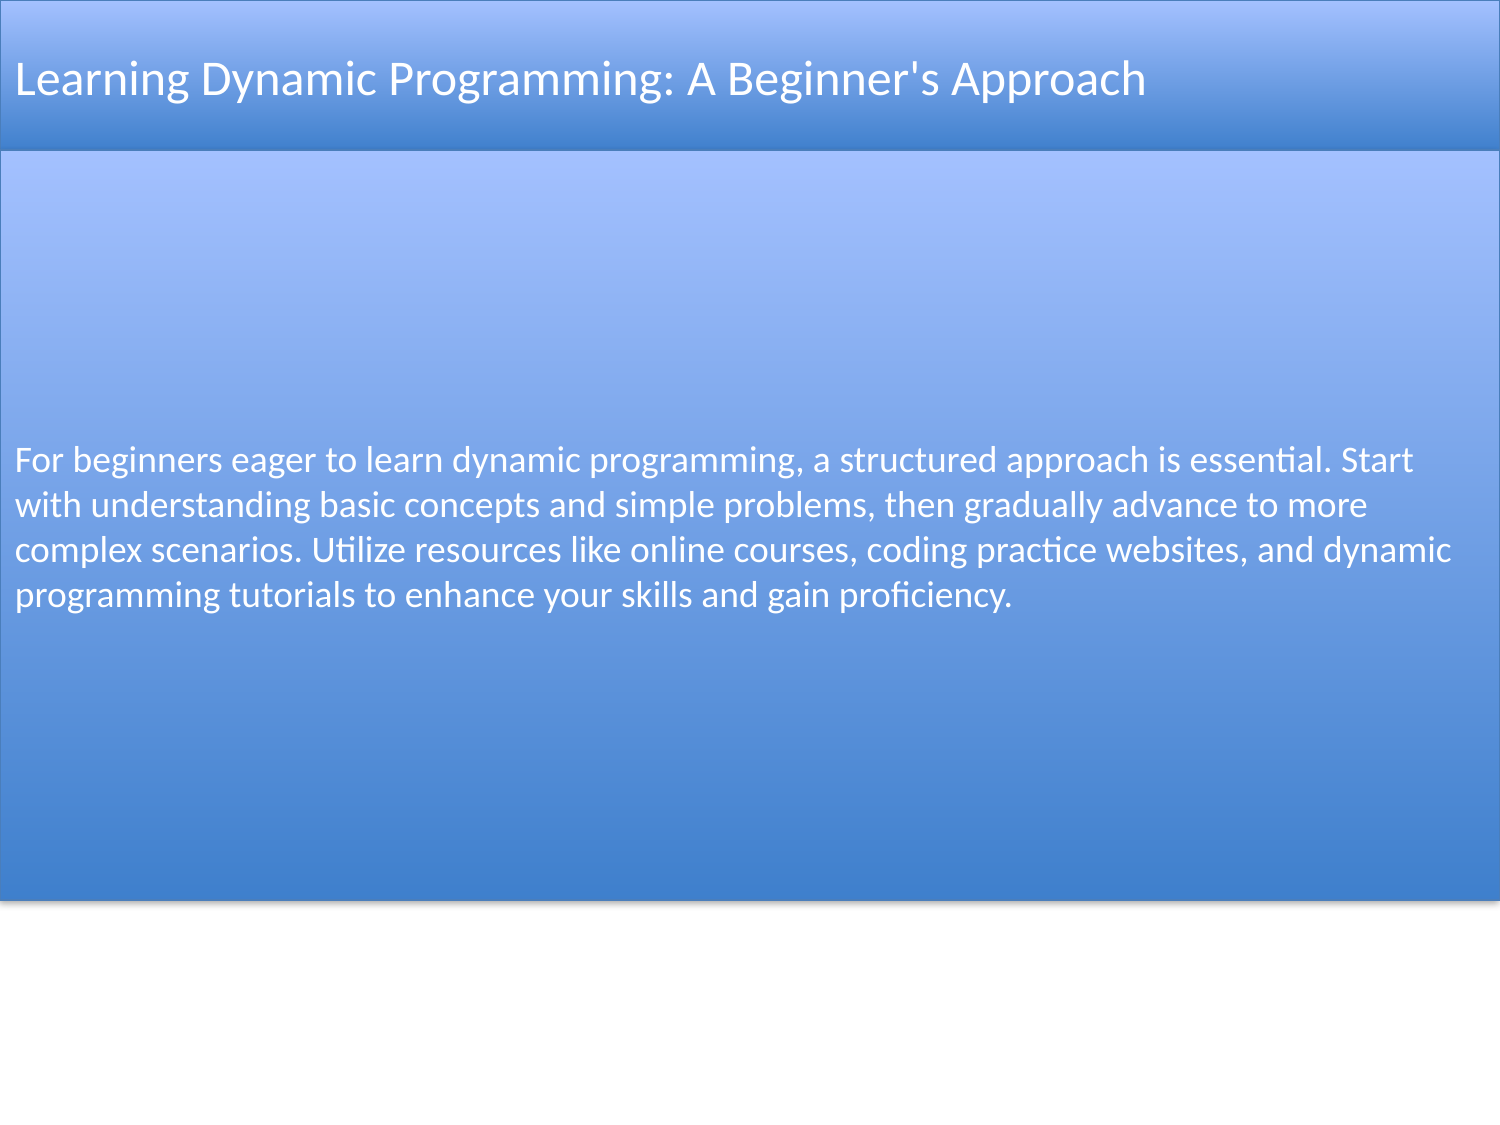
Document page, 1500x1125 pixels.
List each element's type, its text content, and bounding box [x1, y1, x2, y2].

text_box For beginners eager to learn dynamic programming, a structured approach is essential. Start with understanding basic concepts and simple problems, then gradually advance to more complex scenarios. Utilize resources like online courses, coding practice websites, and dynamic programming tutorials to enhance your skills and gain proficiency. [0, 149, 1500, 901]
text_box Learning Dynamic Programming: A Beginner's Approach [0, 0, 1500, 149]
